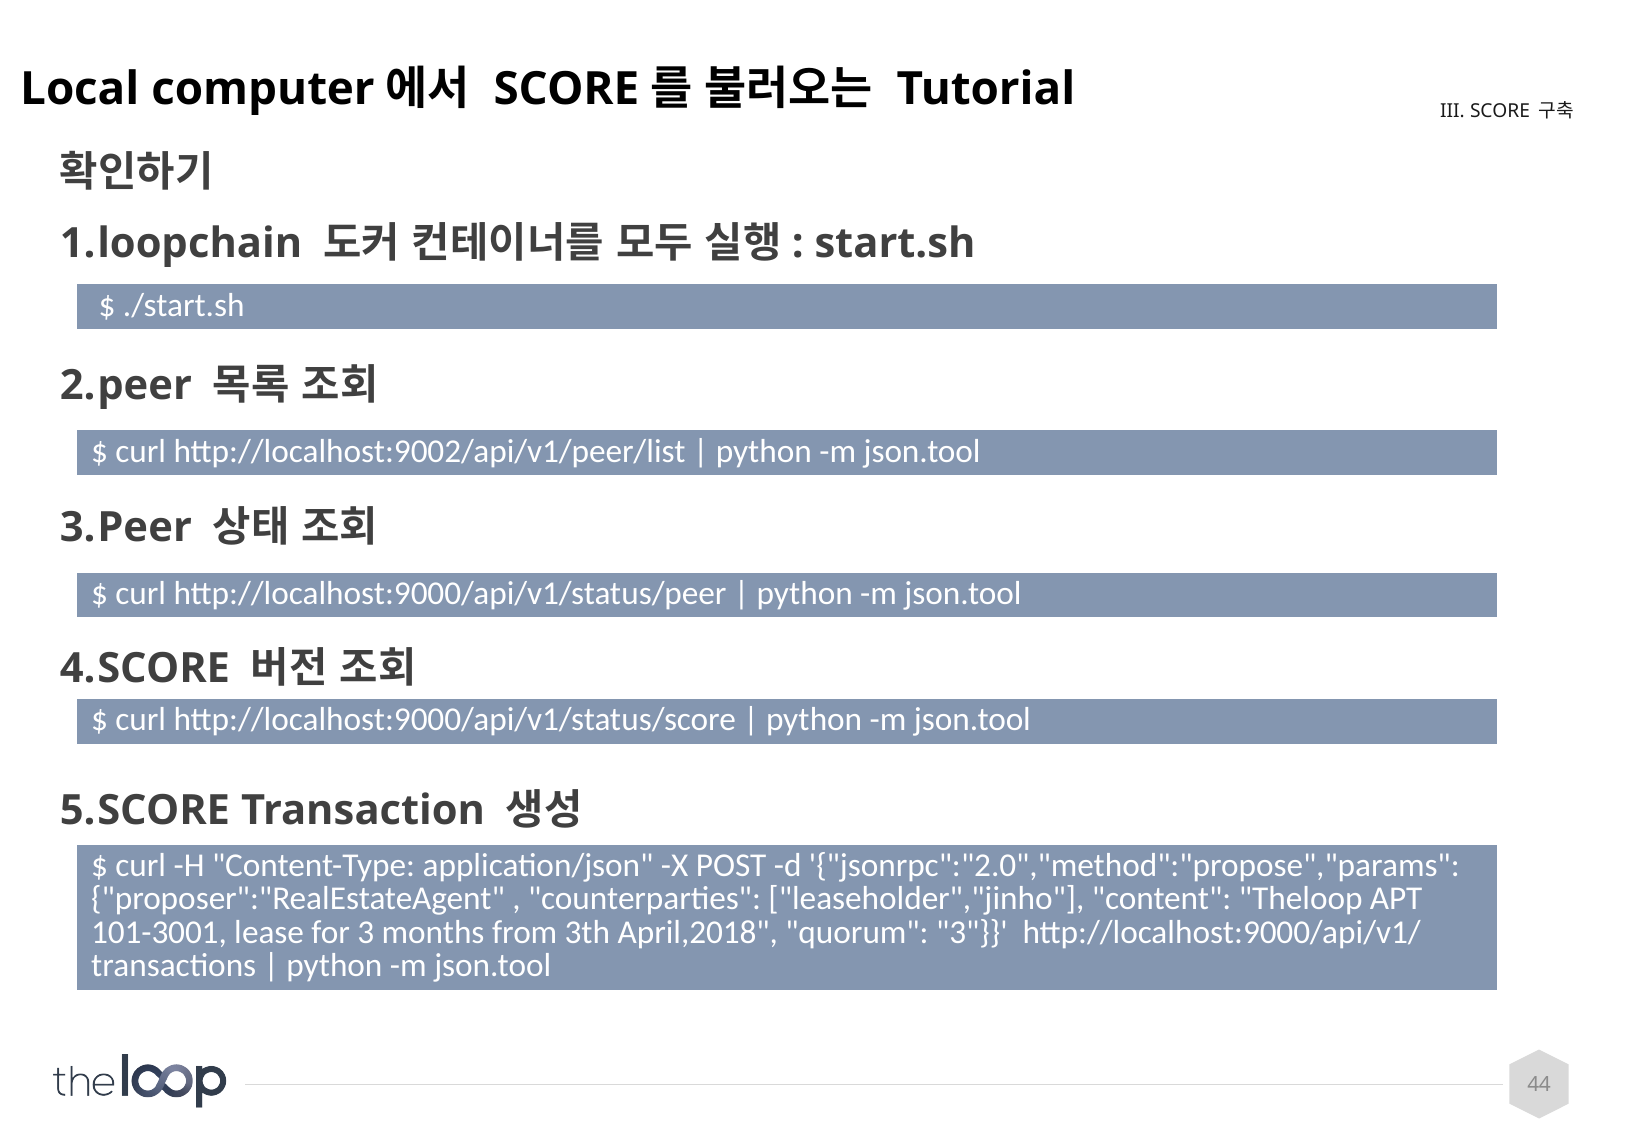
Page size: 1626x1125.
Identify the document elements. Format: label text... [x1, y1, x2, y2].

title Local computer에서 SCORE를 불러오는 Tutorial [5, 59, 1475, 121]
table_header $ curl http://localhost:9000/api/v1/status/peer | python -m json.tool [77, 573, 1497, 617]
text_box III. SCORE 구축 [1271, 93, 1589, 130]
picture [21, 1021, 258, 1125]
table_header $ curl -H "Content-Type: application/json" -X POST -d '{"jsonrpc":"2.0","method":"propose","params":{"proposer":"RealEstateAgent" , "counterparties": ["leaseholder","jinho"], "content": "Theloop APT 101-3001, lease for 3 months from 3th April,2018", "quorum": "3"}}' http://localhost:9000/api/v1/transactions | python -m json.tool [77, 845, 1497, 990]
table_header $ curl http://localhost:9002/api/v1/peer/list | python -m json.tool [77, 430, 1497, 475]
slide_number 44 [1497, 1054, 1581, 1115]
table_header $ curl http://localhost:9000/api/v1/status/score | python -m json.tool [77, 699, 1497, 744]
table_header $ ./start.sh [77, 284, 1497, 329]
list 확인하기 loopchain 도커 컨테이너를 모두 실행: start.sh peer 목록 조회 Peer 상태 조회 SCORE 버전 조회 SCORE Transaction 생성 [44, 137, 1528, 1046]
